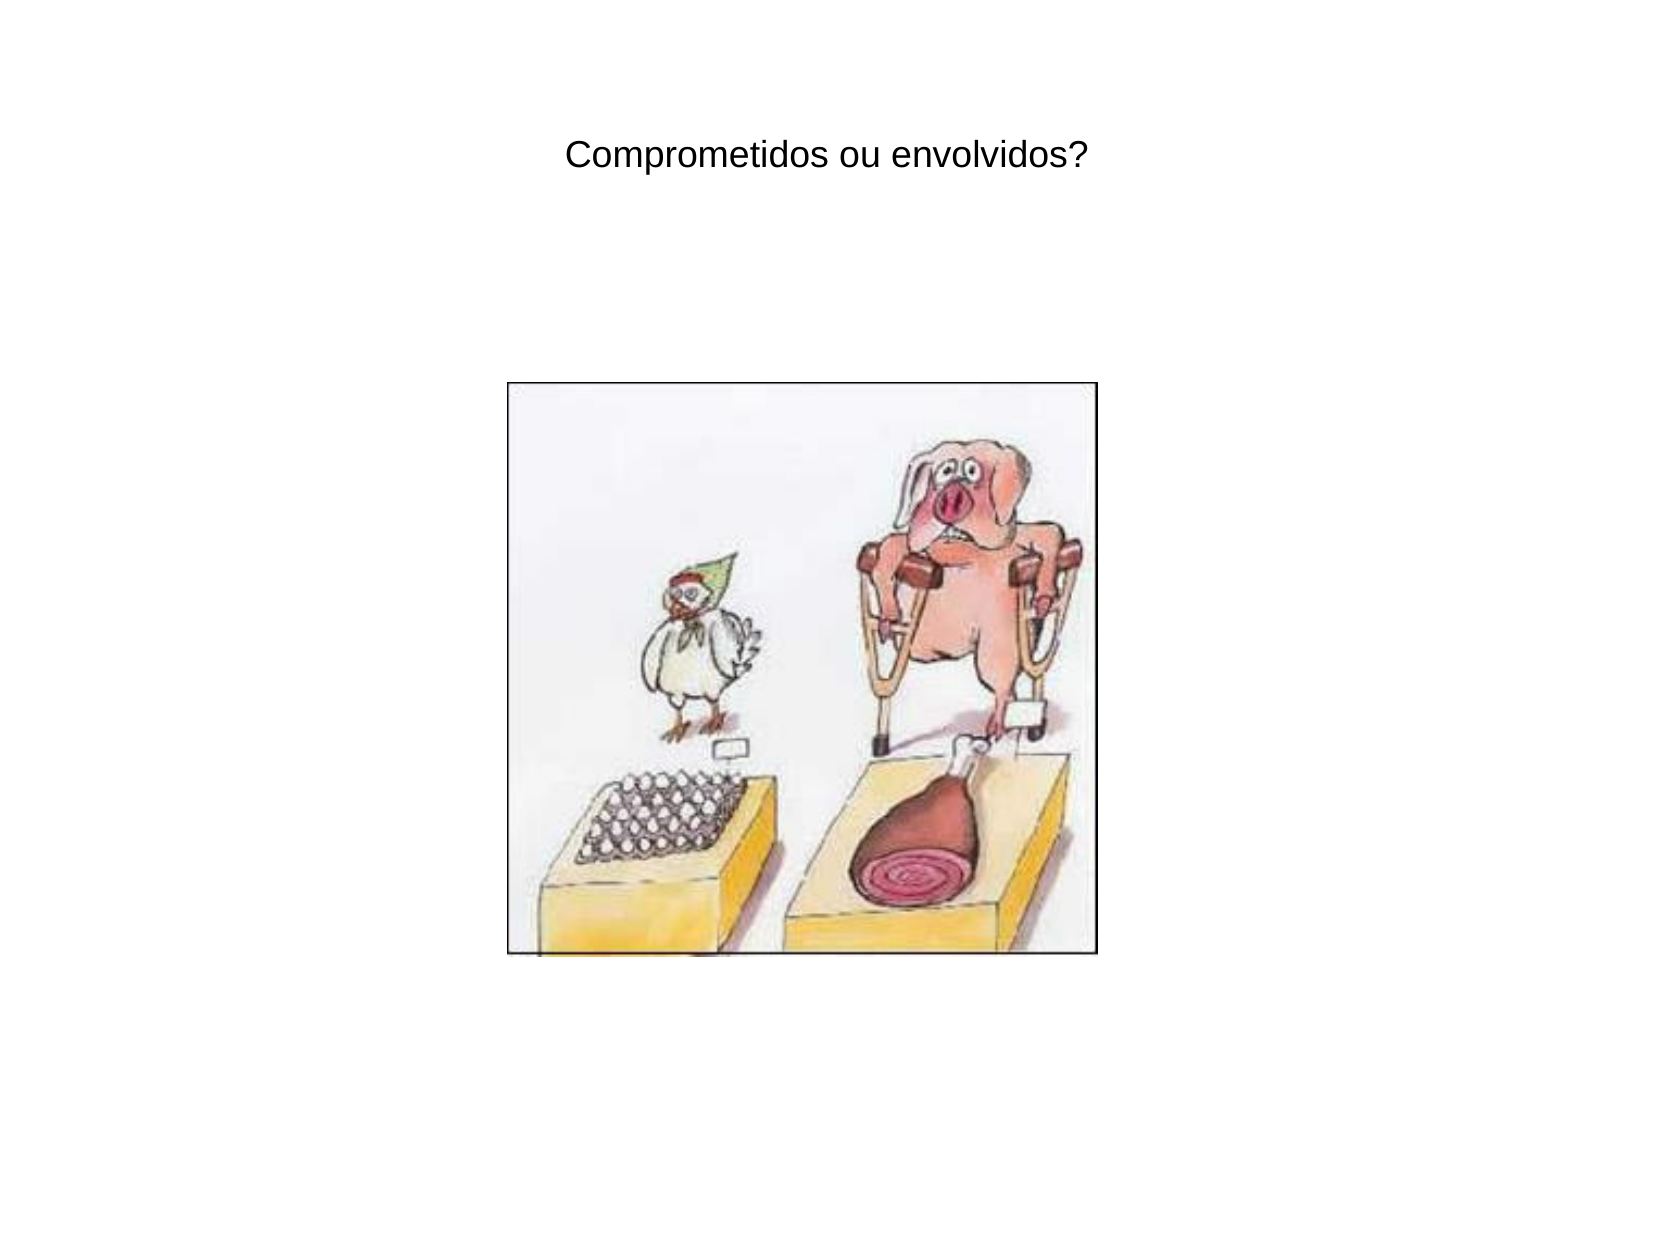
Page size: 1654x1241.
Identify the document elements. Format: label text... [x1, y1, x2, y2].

text_box Comprometidos ou envolvidos? [82, 49, 1571, 257]
picture [507, 382, 1099, 957]
